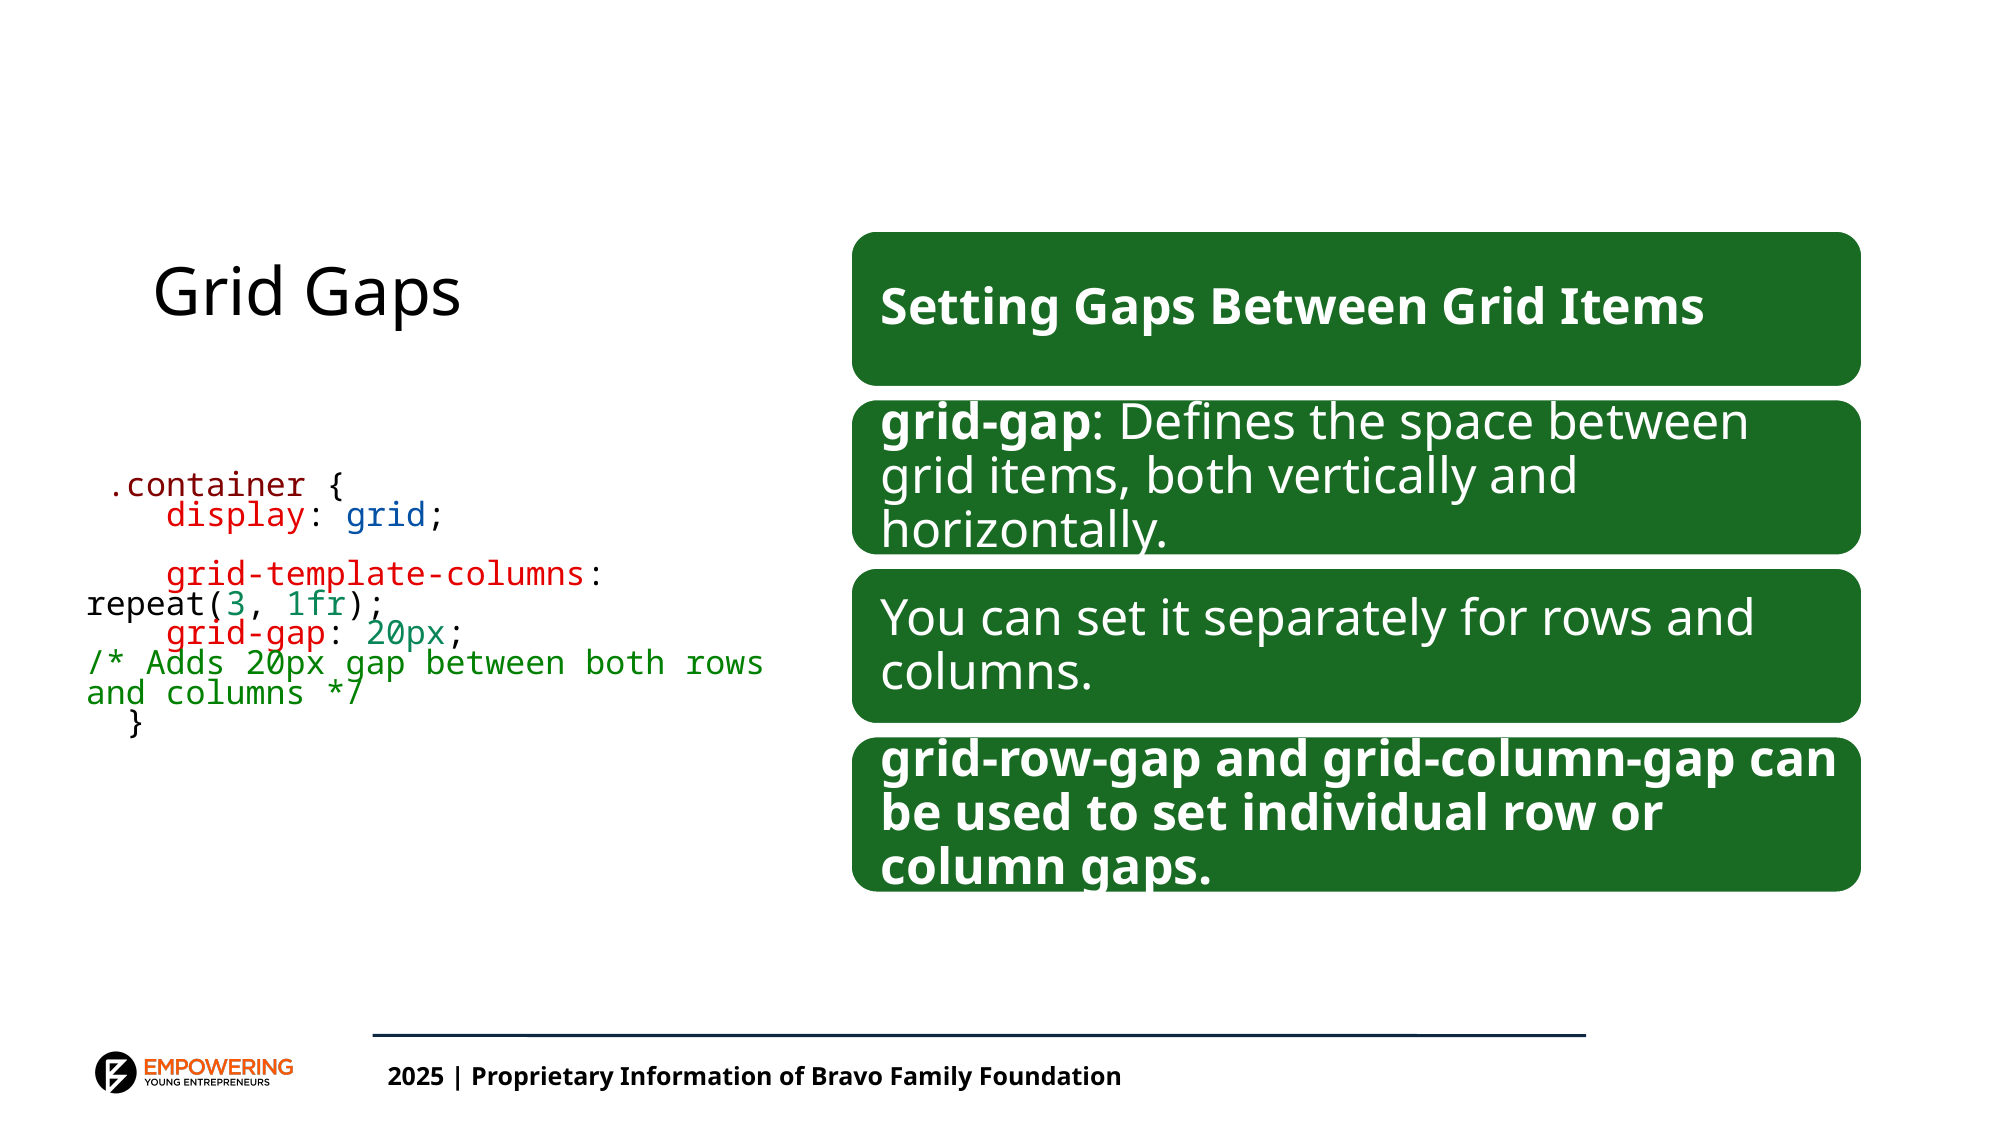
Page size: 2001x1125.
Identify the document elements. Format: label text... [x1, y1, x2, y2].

picture [87, 1043, 303, 1102]
text_box .container { display: grid; grid-template-columns: repeat(3, 1fr); grid-gap: 20px; /* Adds 20px gap between both rows and columns */ } [70, 337, 783, 963]
title Grid Gaps [137, 75, 783, 337]
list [849, 161, 1864, 962]
